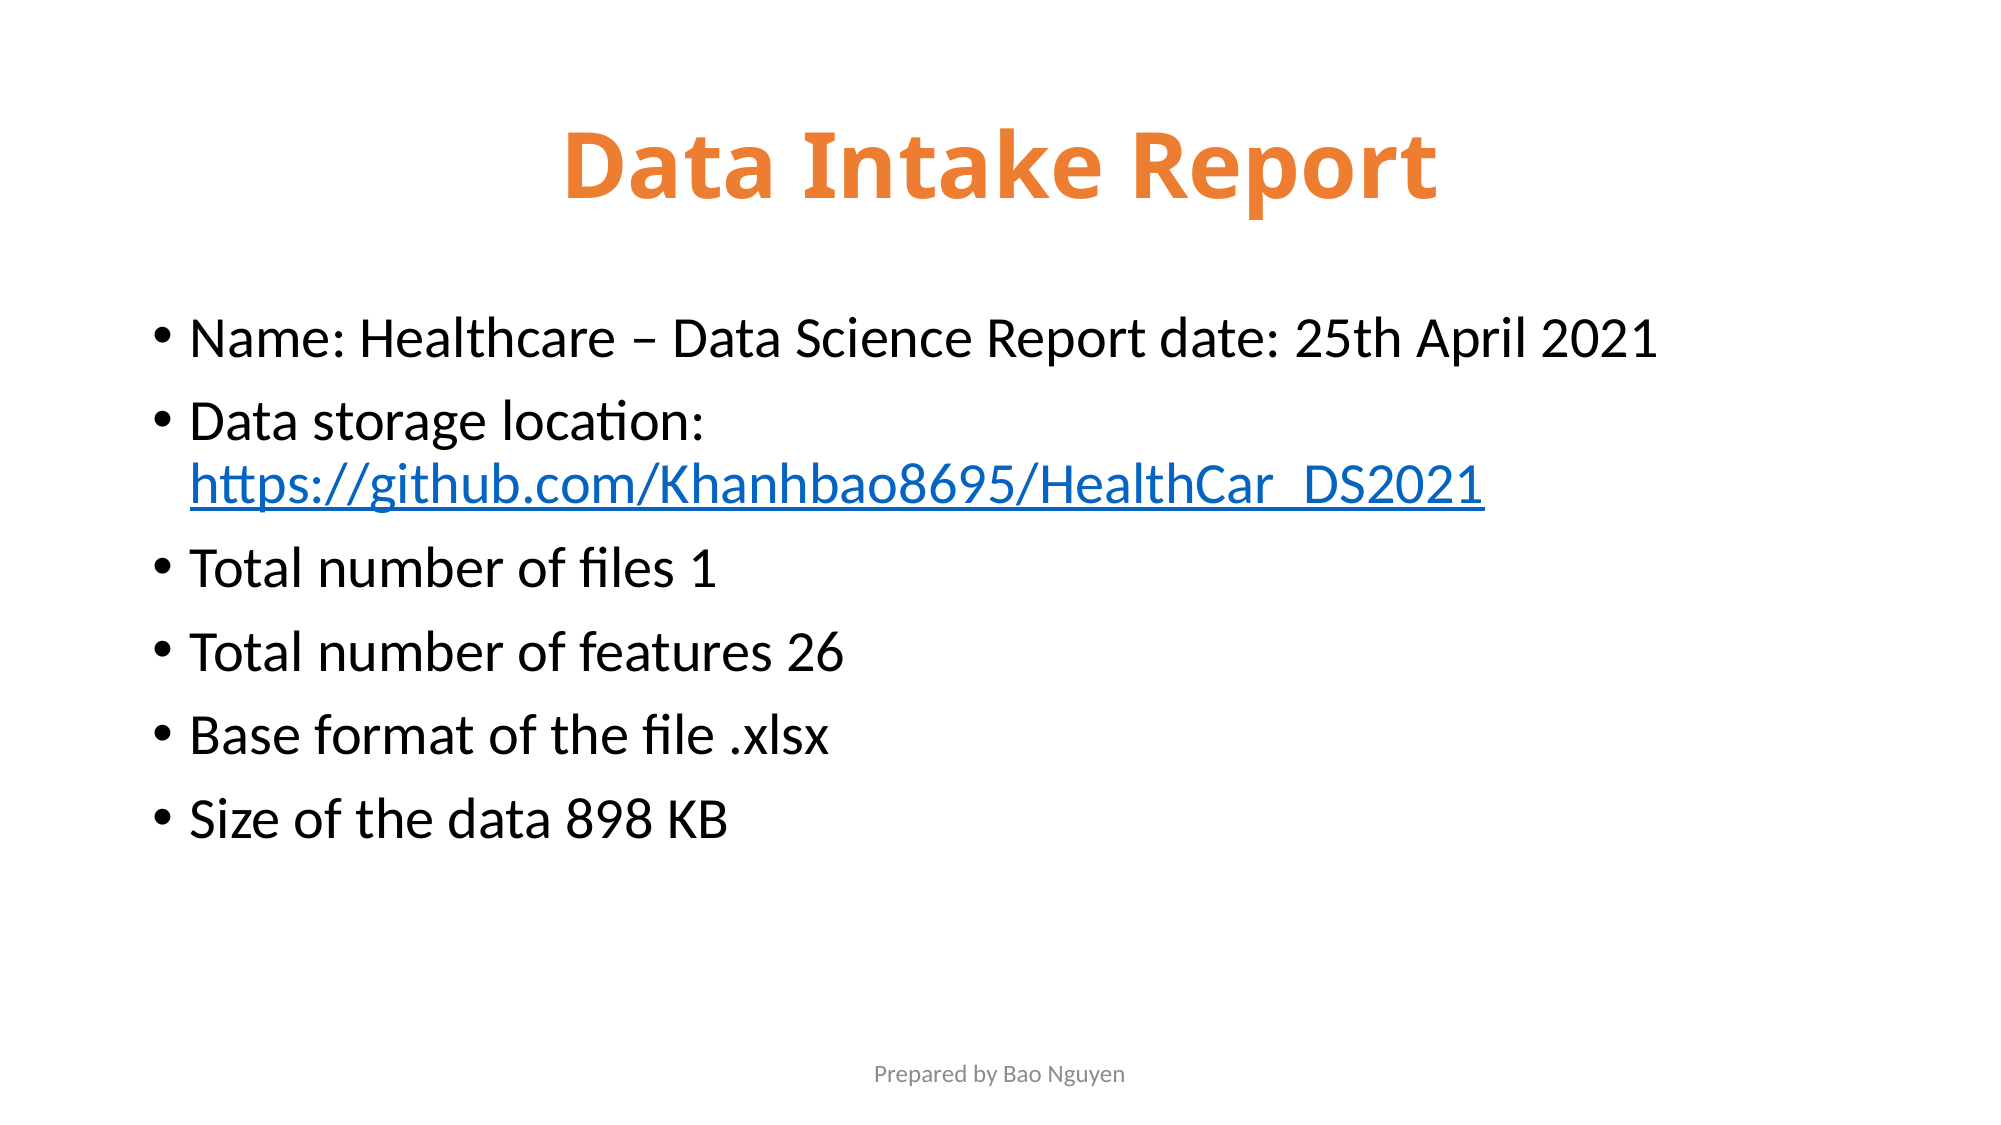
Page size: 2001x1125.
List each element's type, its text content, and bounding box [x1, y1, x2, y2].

title Data Intake Report [137, 59, 1863, 278]
footer Prepared by Bao Nguyen [662, 1042, 1338, 1103]
list Name: Healthcare – Data Science Report date: 25th April 2021 Data storage location: https://github.com/Khanhbao8695/HealthCar_DS2021 Total number of files 1 Total number of features 26 Base format of the file .xlsx Size of the data 898 KB [137, 299, 1863, 1014]
